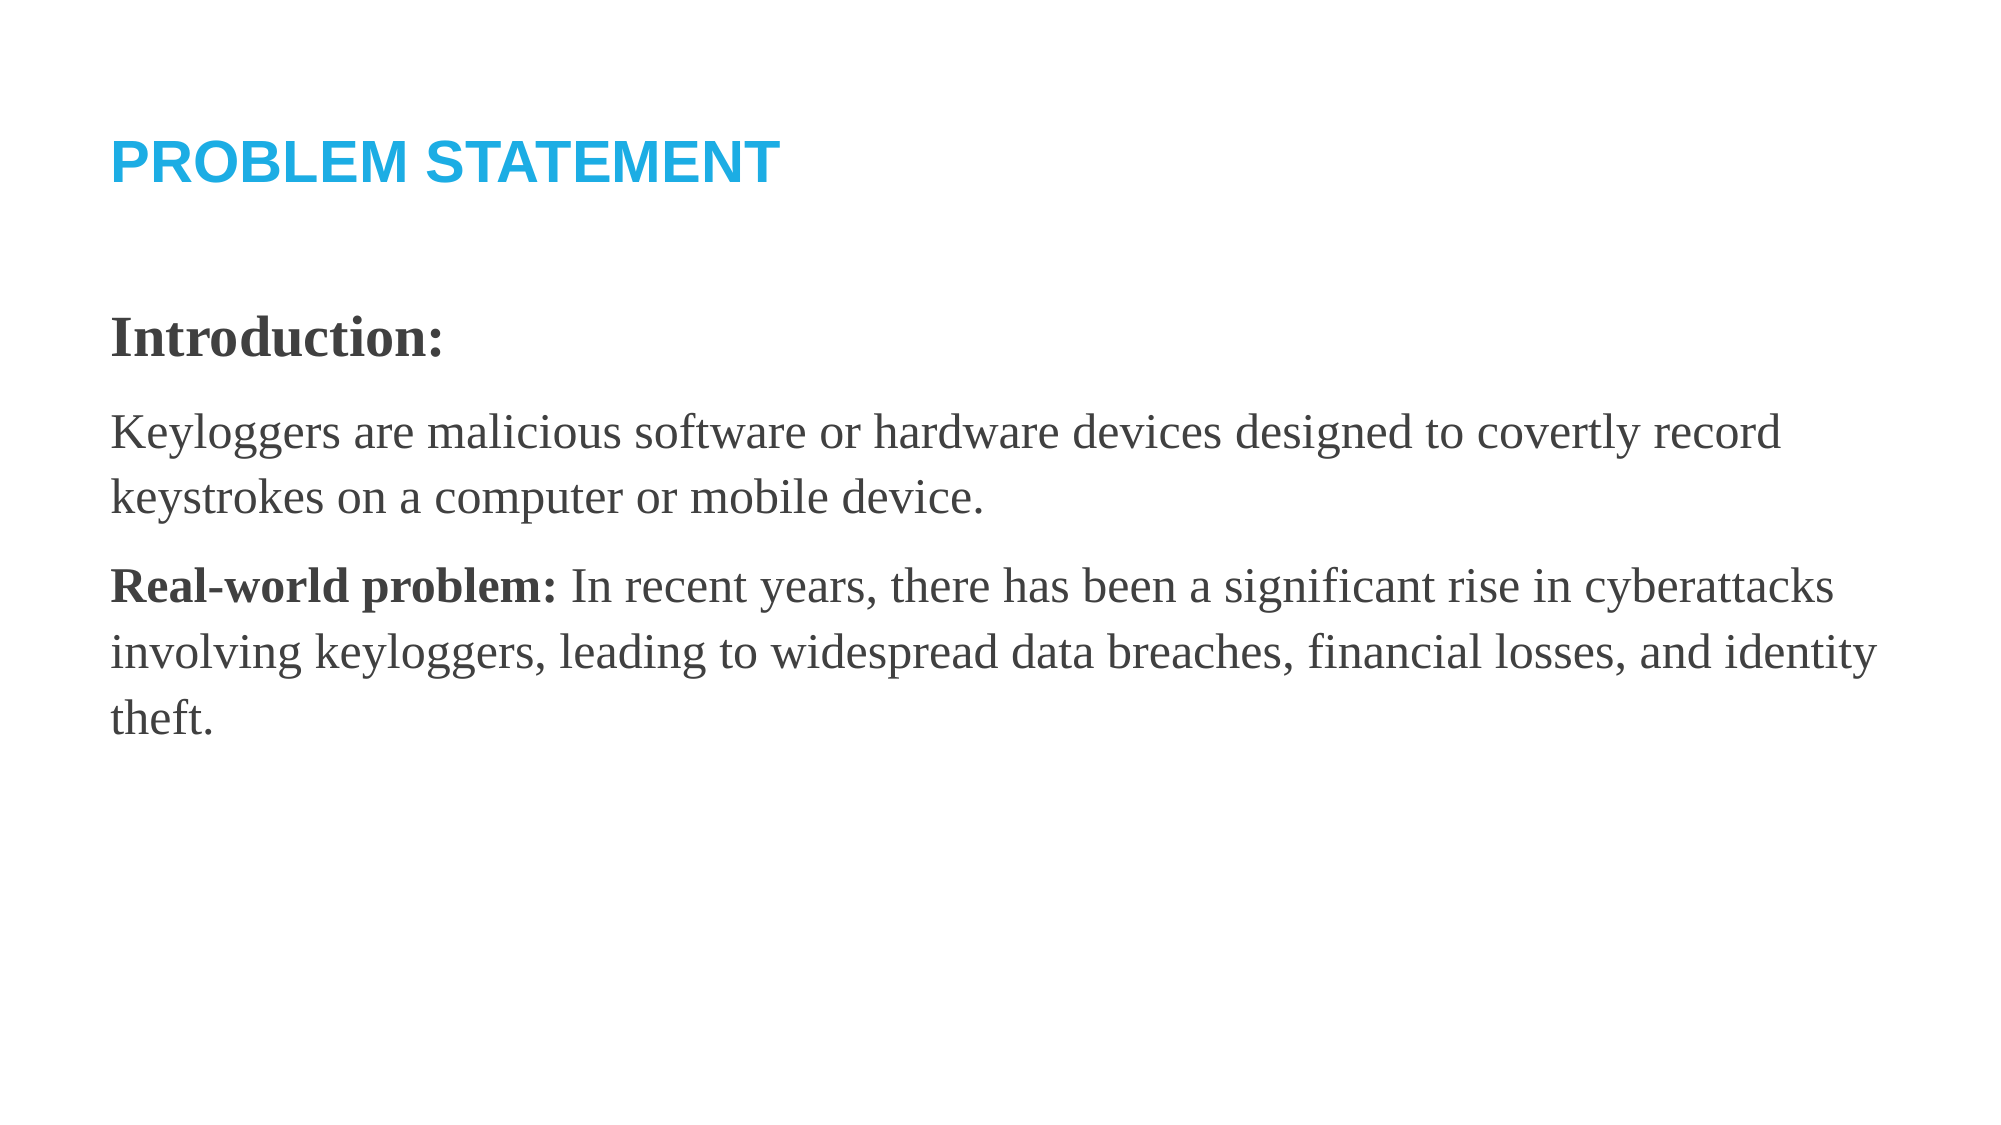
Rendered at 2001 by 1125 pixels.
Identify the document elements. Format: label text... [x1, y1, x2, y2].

list Introduction: Keyloggers are malicious software or hardware devices designed to covertly record keystrokes on a computer or mobile device. Real-world problem: In recent years, there has been a significant rise in cyberattacks involving keyloggers, leading to widespread data breaches, financial losses, and identity theft. [95, 115, 1905, 987]
